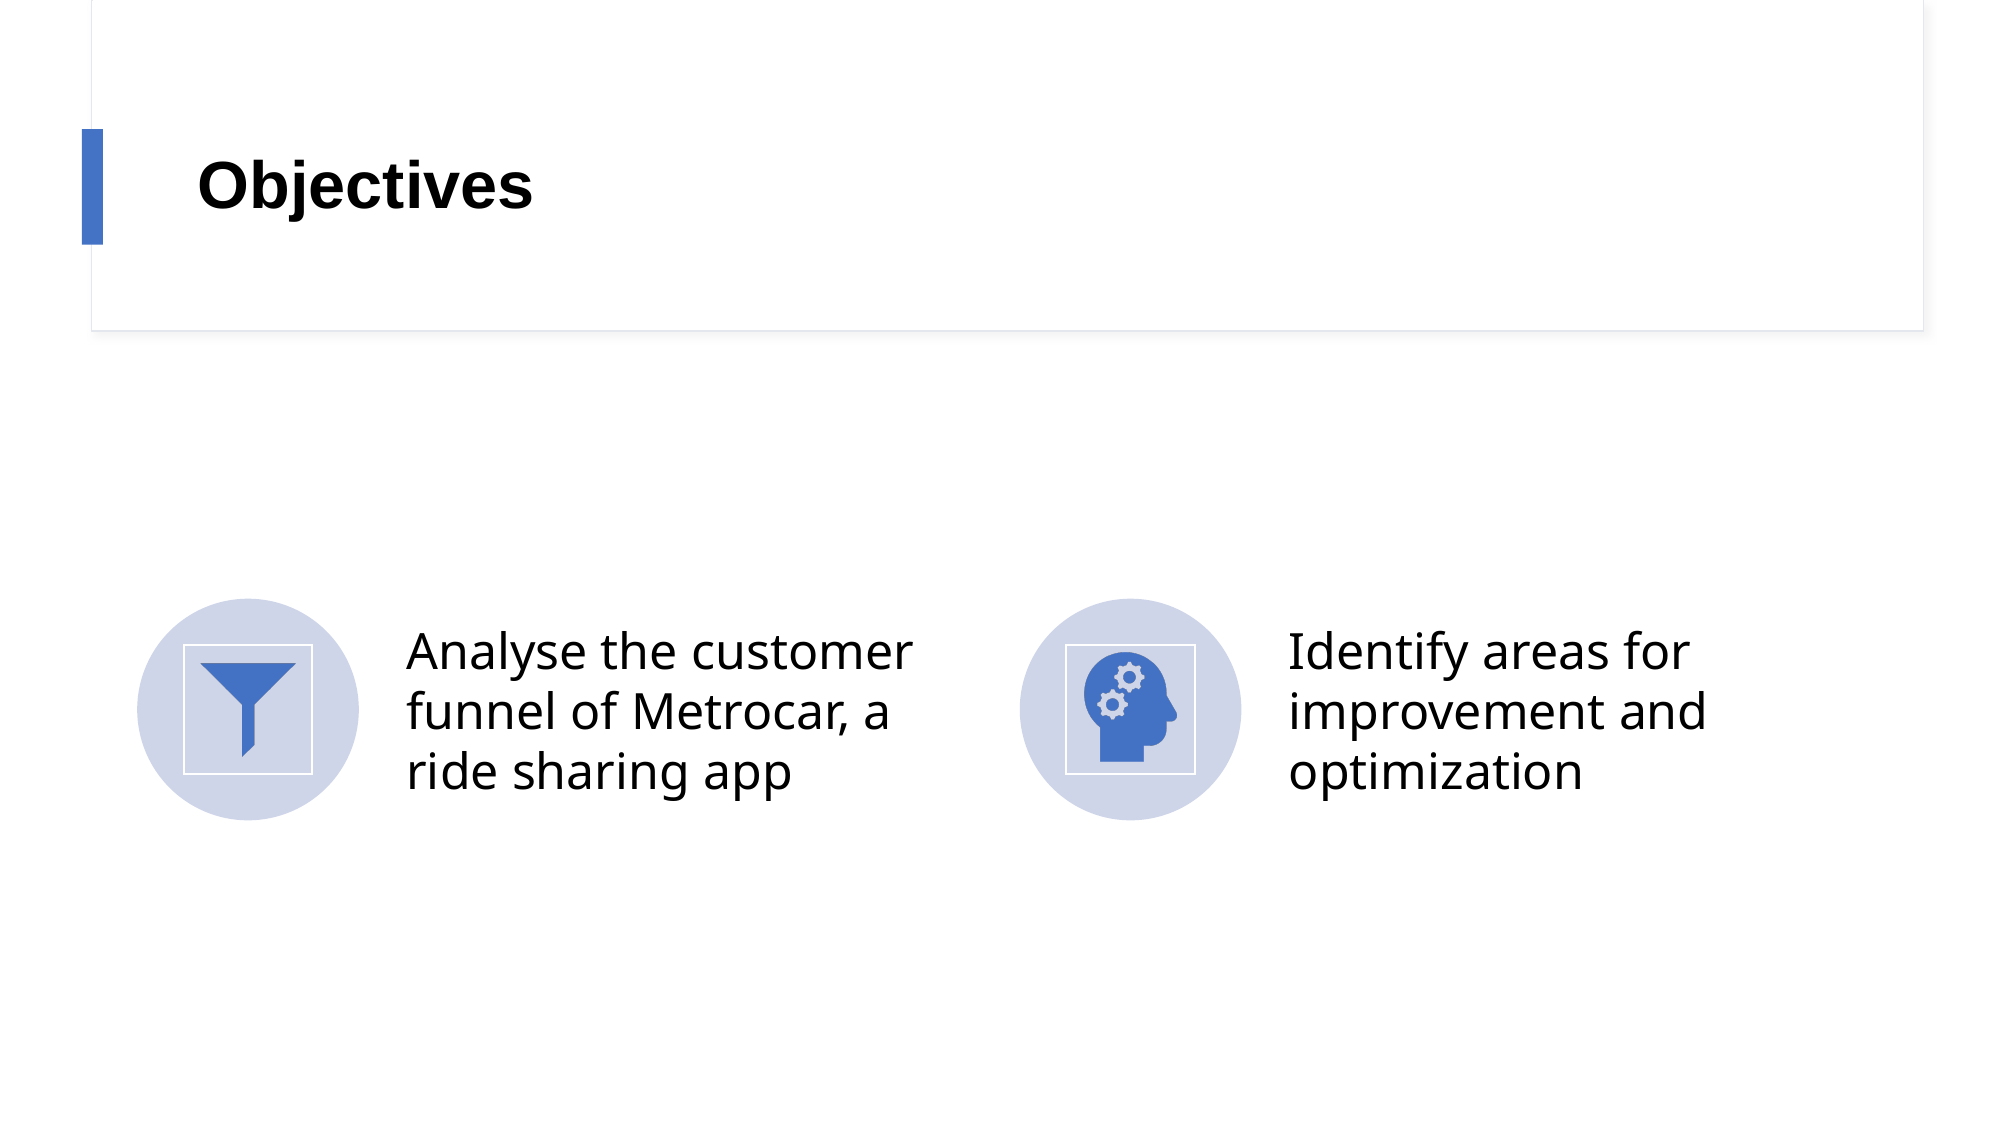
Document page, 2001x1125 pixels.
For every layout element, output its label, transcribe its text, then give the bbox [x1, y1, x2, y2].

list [97, 406, 1851, 1013]
title Objectives [183, 90, 1851, 284]
